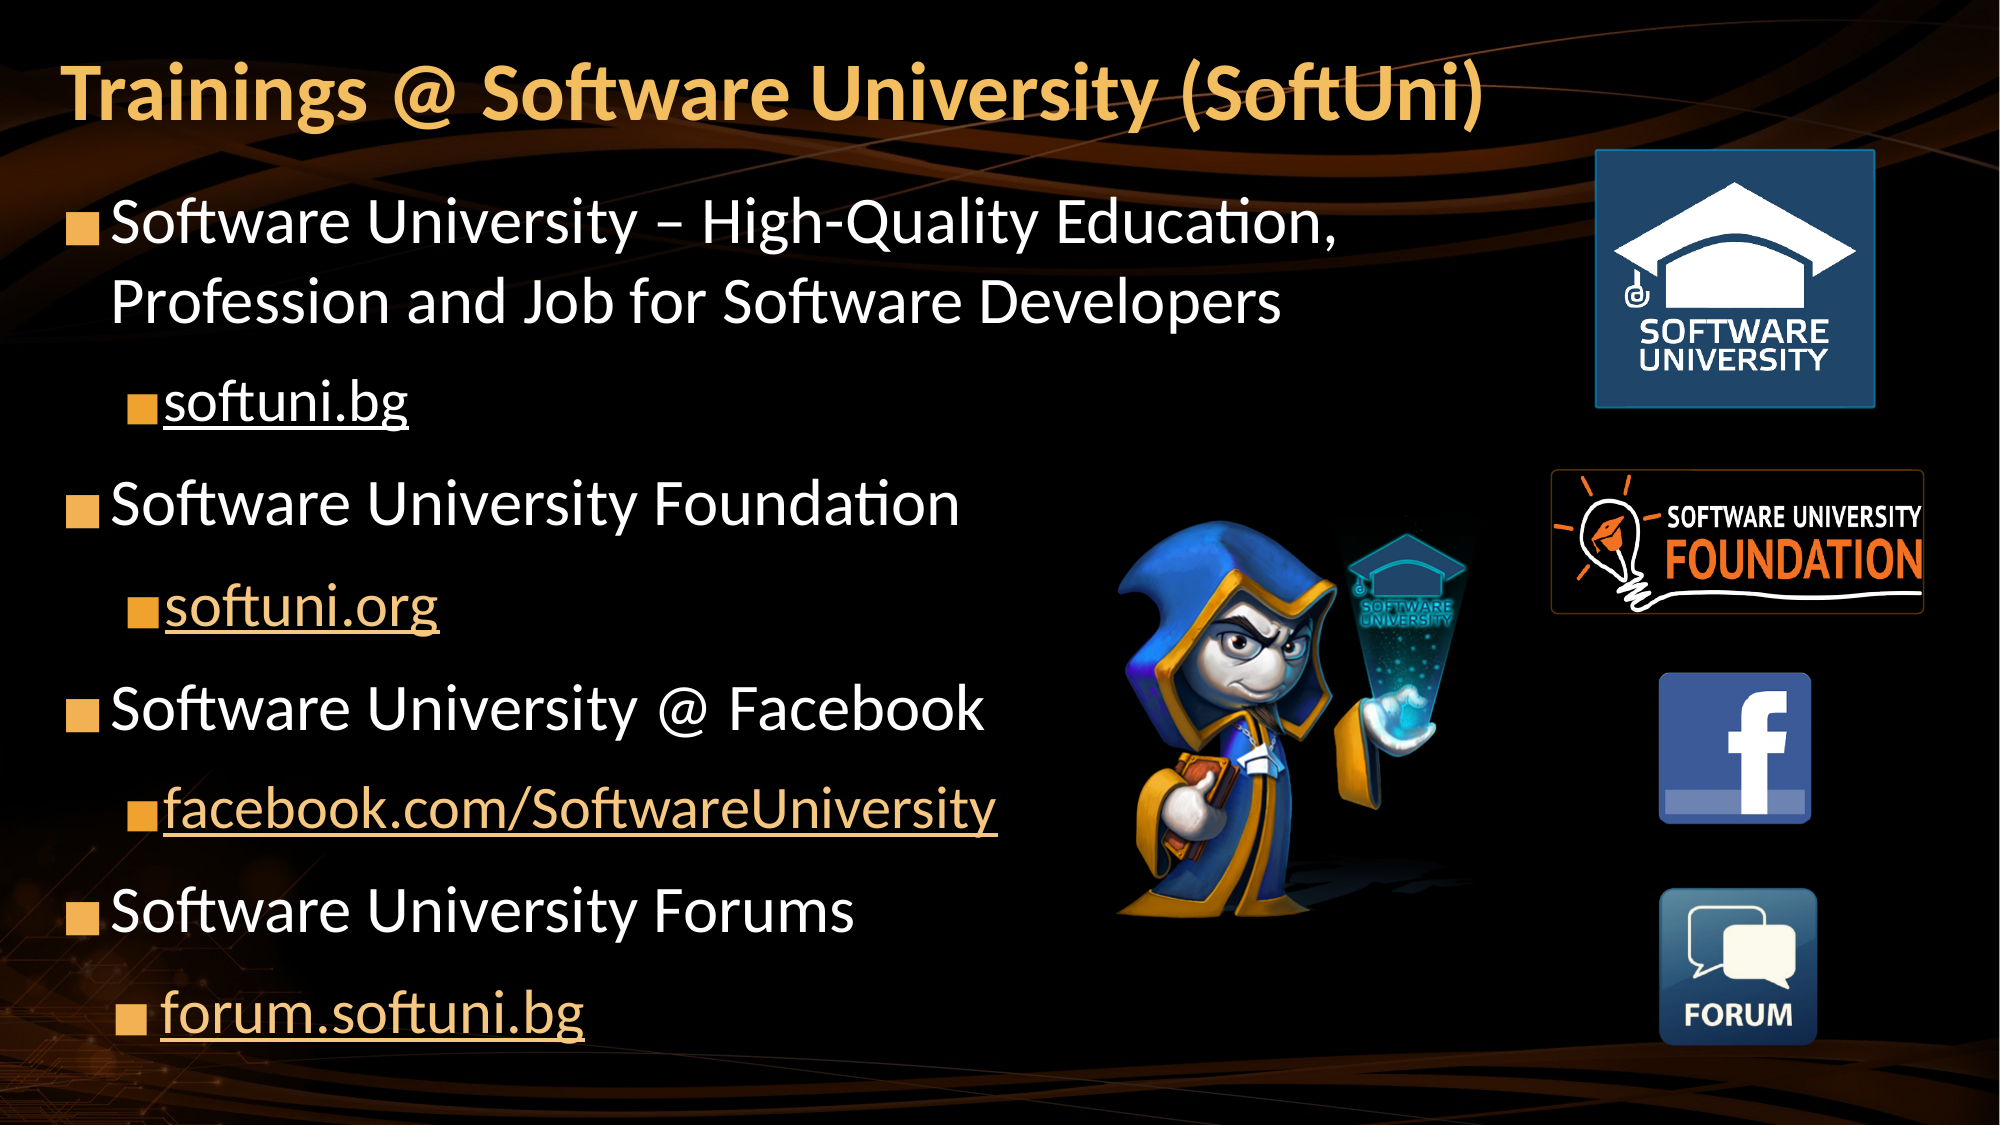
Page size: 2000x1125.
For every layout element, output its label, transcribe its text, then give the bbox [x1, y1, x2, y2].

list Software University – High-Quality Education, Profession and Job for Software Developers softuni.bg Software University Foundation softuni.org Software University @ Facebook facebook.com/SoftwareUniversity Software University Forums forum.softuni.bg [42, 170, 1591, 1096]
picture [0, 0, 2000, 1125]
title Trainings @ Software University (SoftUni) [42, 16, 1532, 170]
